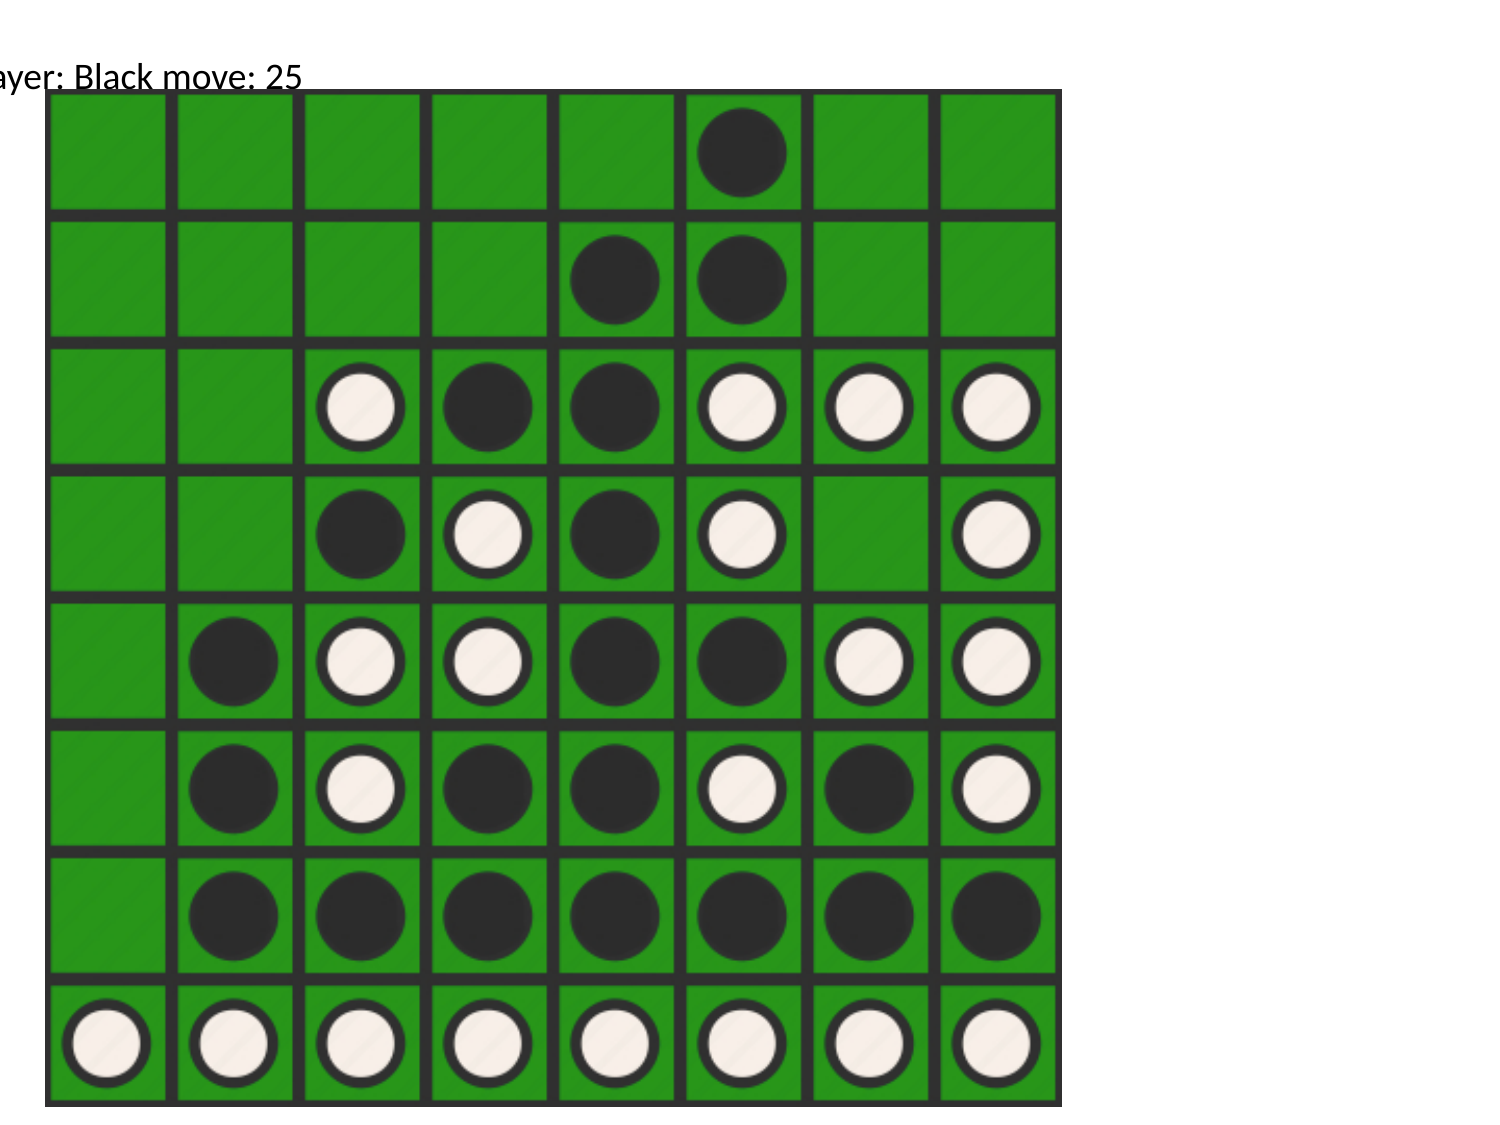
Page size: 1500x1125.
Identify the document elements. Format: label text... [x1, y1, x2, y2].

picture [44, 89, 1062, 1107]
text_box turn: 39 player: Black move: 25 [0, 44, 319, 105]
